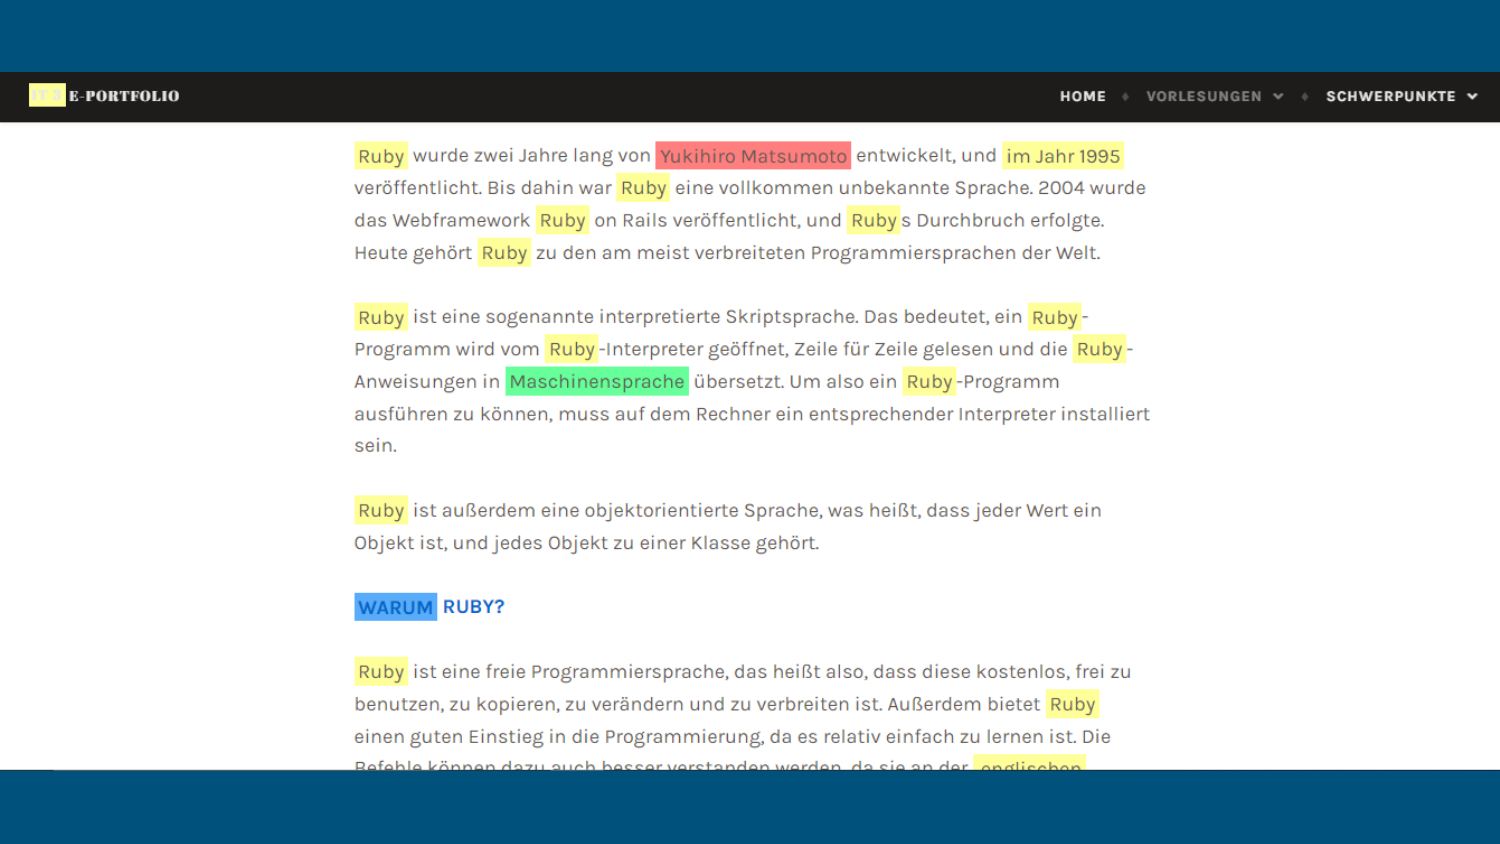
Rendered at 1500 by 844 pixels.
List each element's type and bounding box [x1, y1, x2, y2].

picture [0, 73, 1500, 770]
